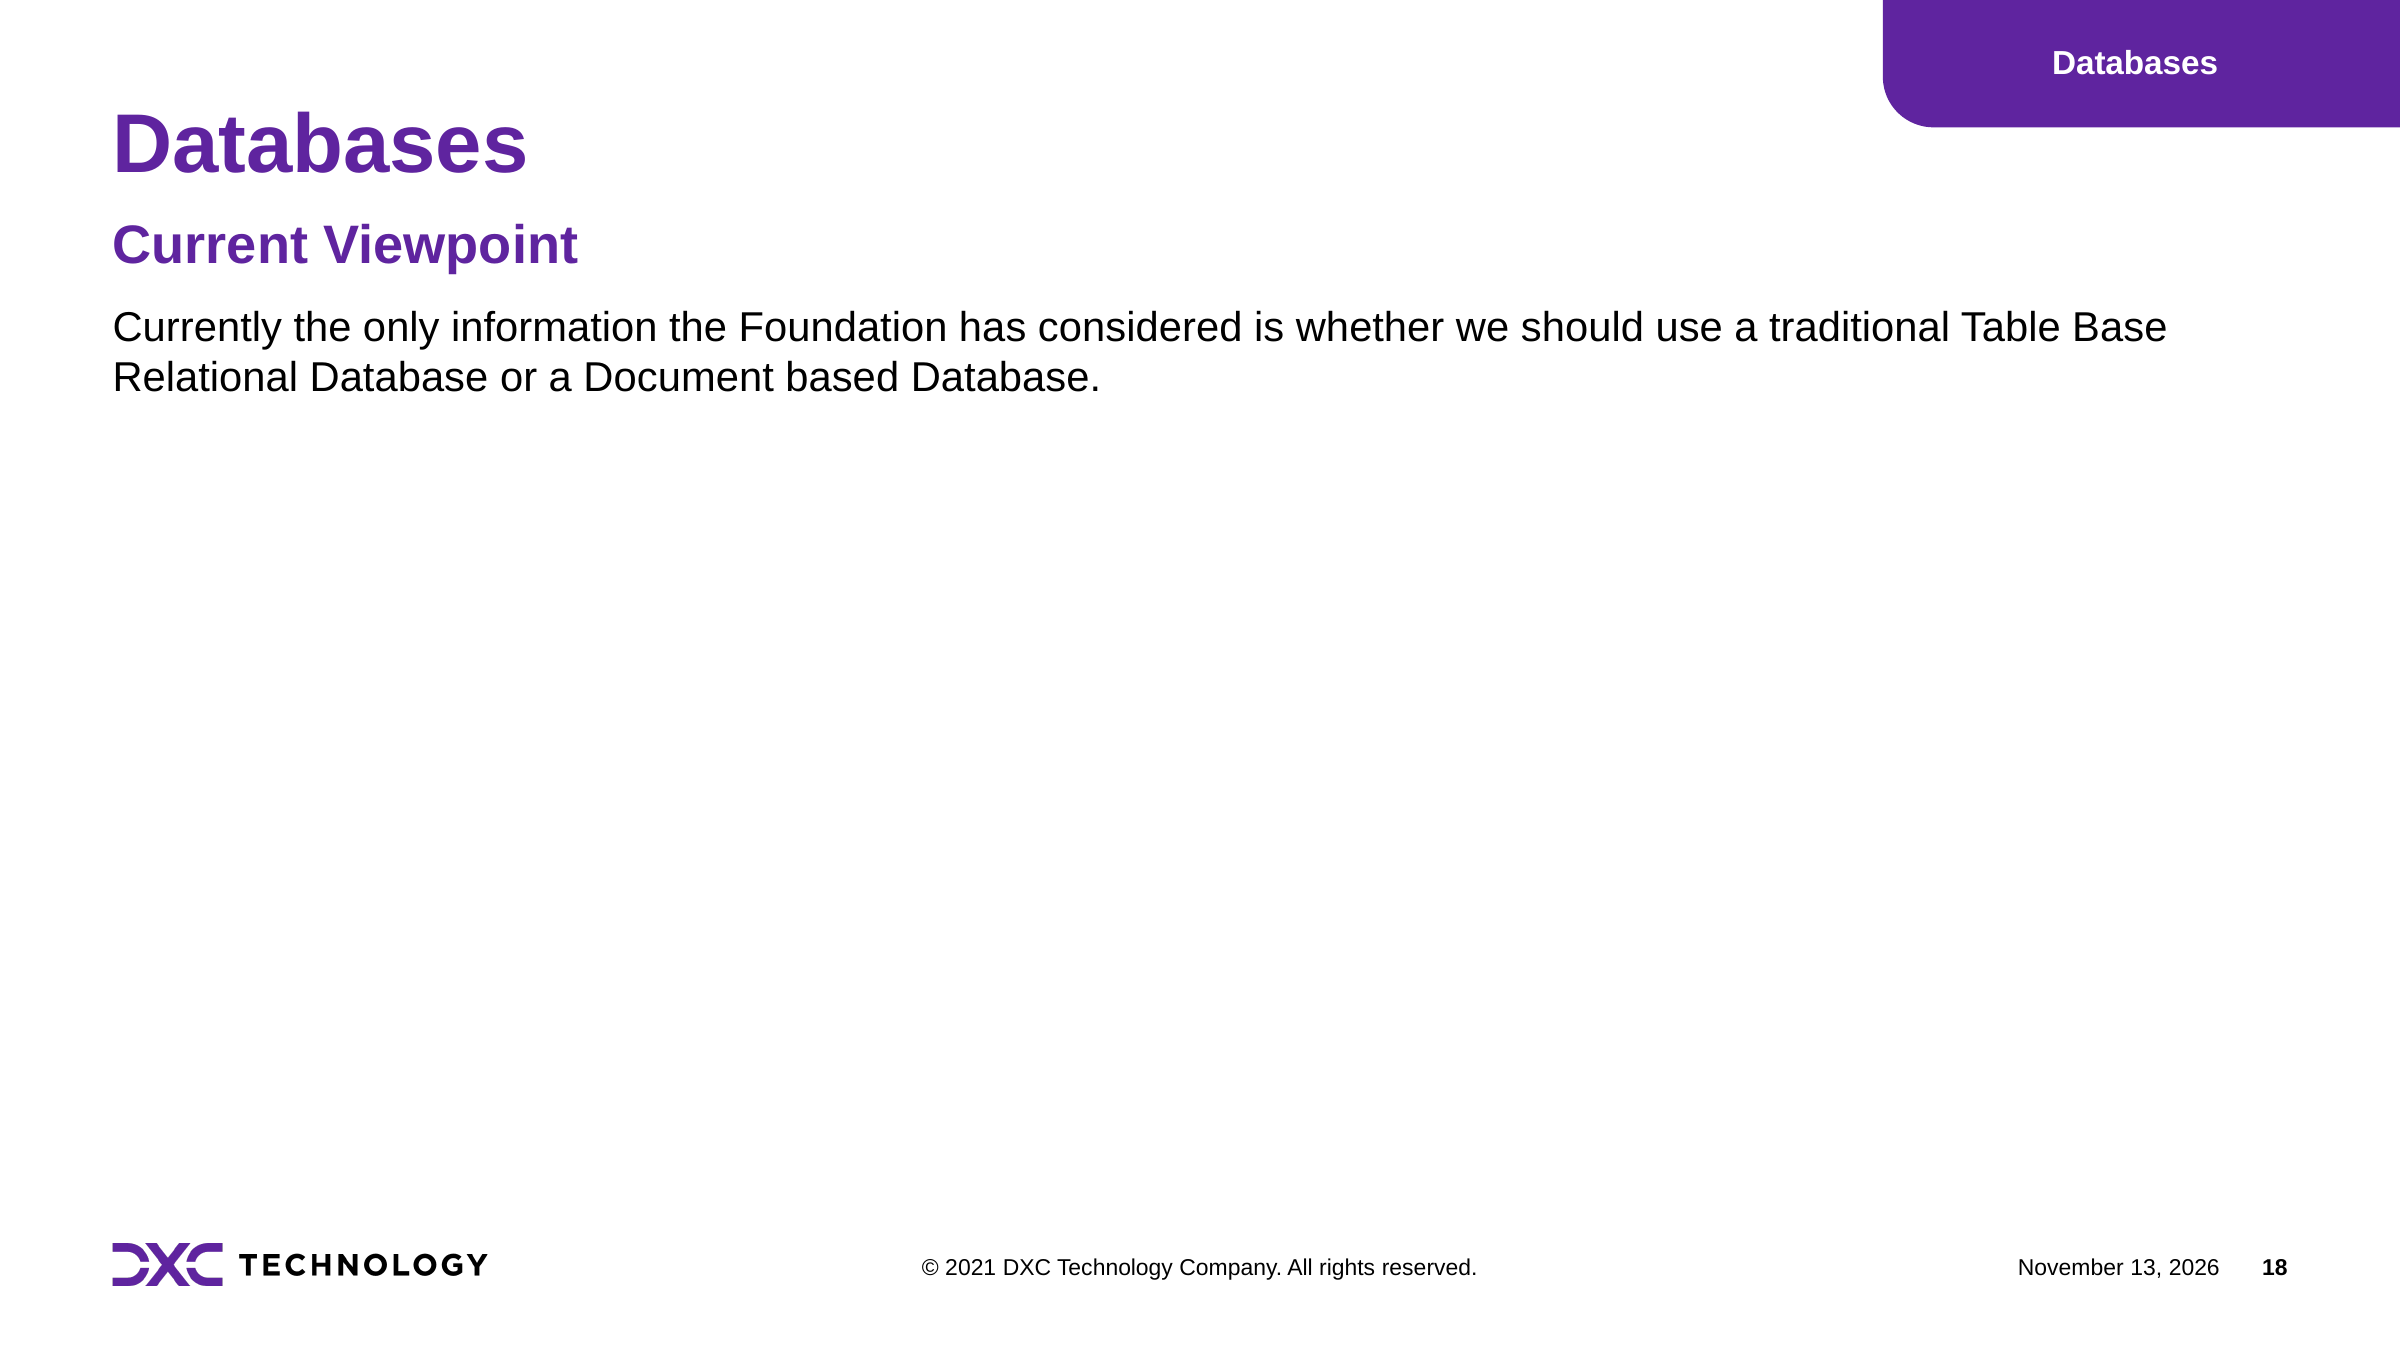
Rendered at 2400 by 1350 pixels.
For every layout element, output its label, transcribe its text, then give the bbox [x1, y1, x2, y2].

list Current Viewpoint Currently the only information the Foundation has considered is whether we should use a traditional Table Base Relational Database or a Document based Database. [112, 209, 2288, 1178]
picture [112, 1243, 488, 1286]
list Databases [1921, 0, 2349, 448]
title Databases [112, 104, 1862, 209]
